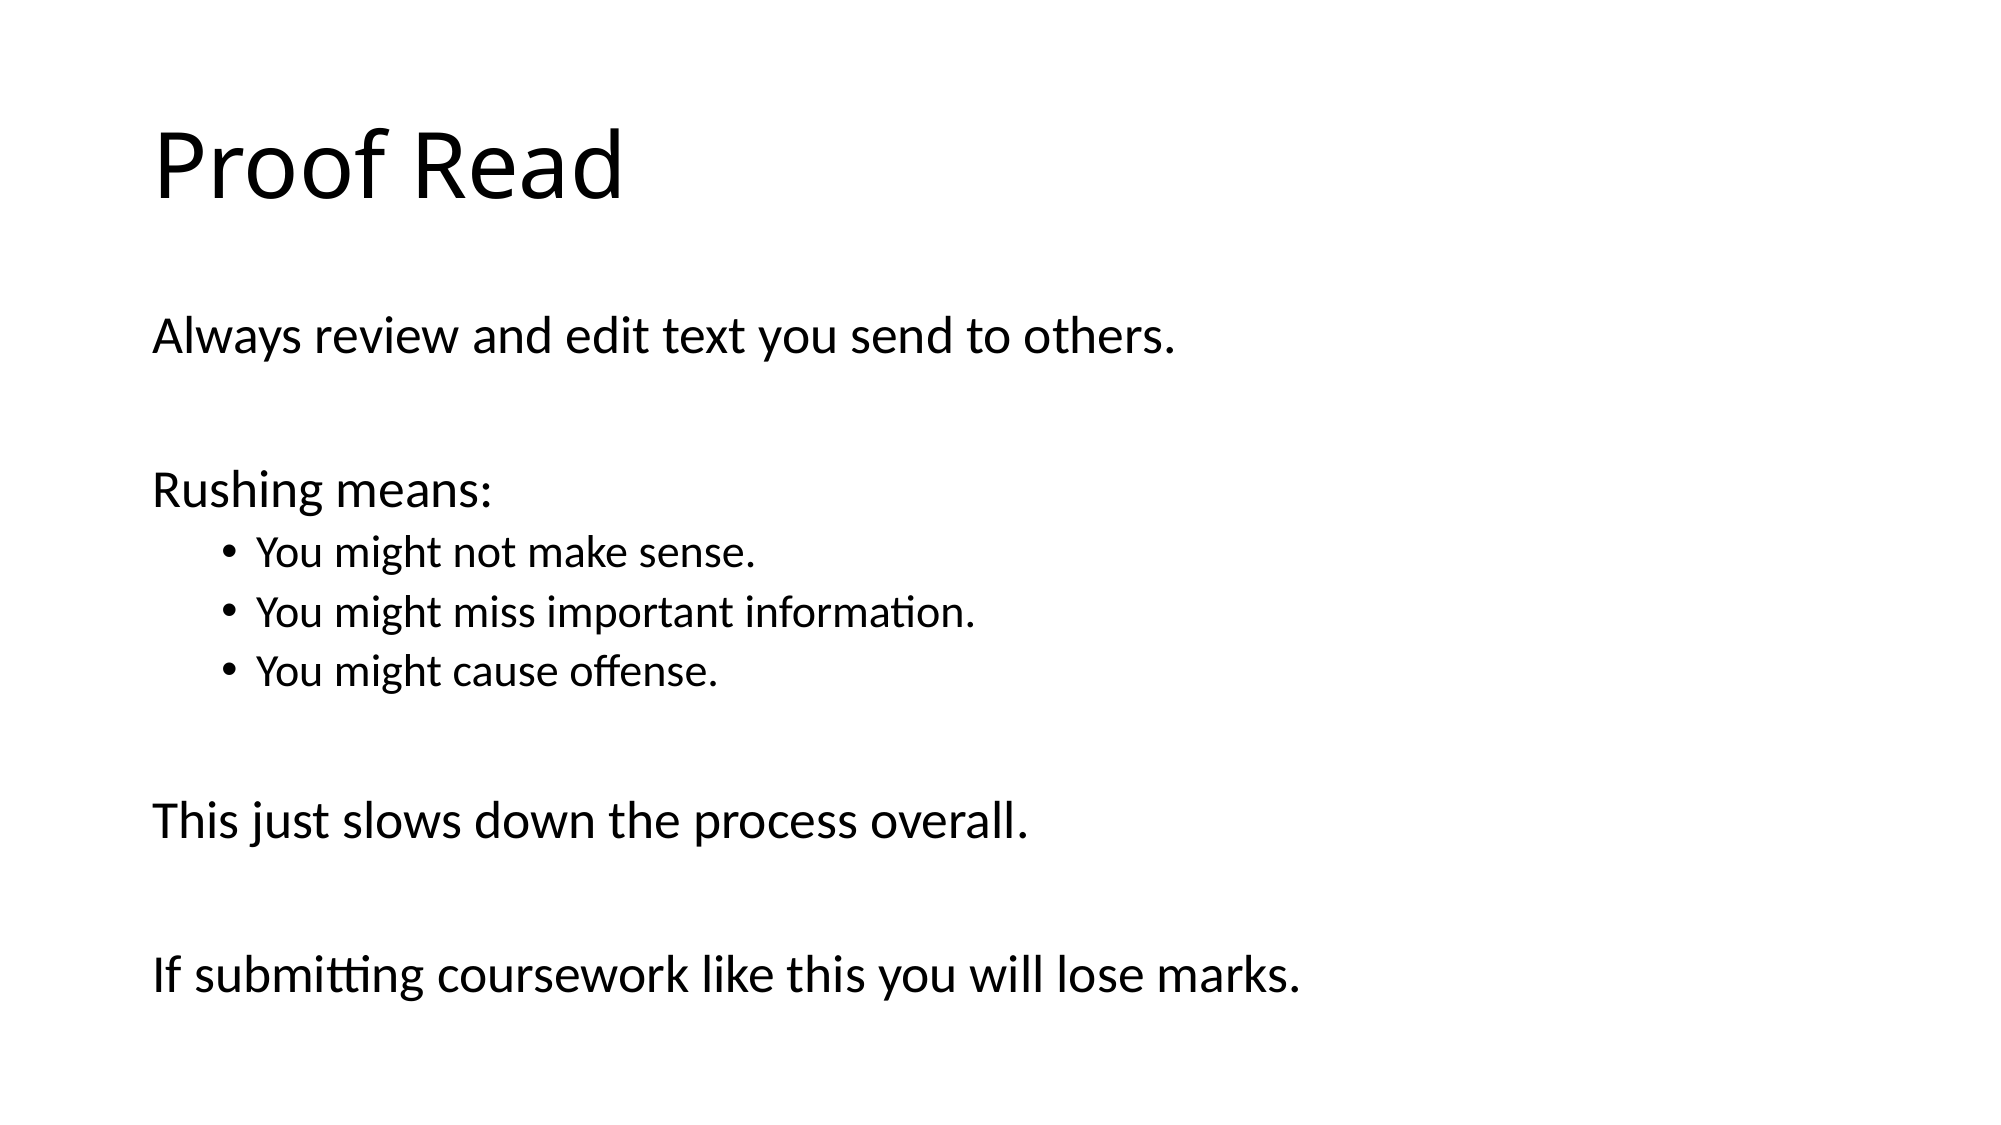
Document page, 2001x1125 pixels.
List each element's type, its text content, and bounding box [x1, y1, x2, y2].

list Always review and edit text you send to others. Rushing means: You might not make sense. You might miss important information. You might cause offense. This just slows down the process overall. If submitting coursework like this you will lose marks. [137, 299, 1863, 1014]
title Proof Read [137, 59, 1863, 278]
